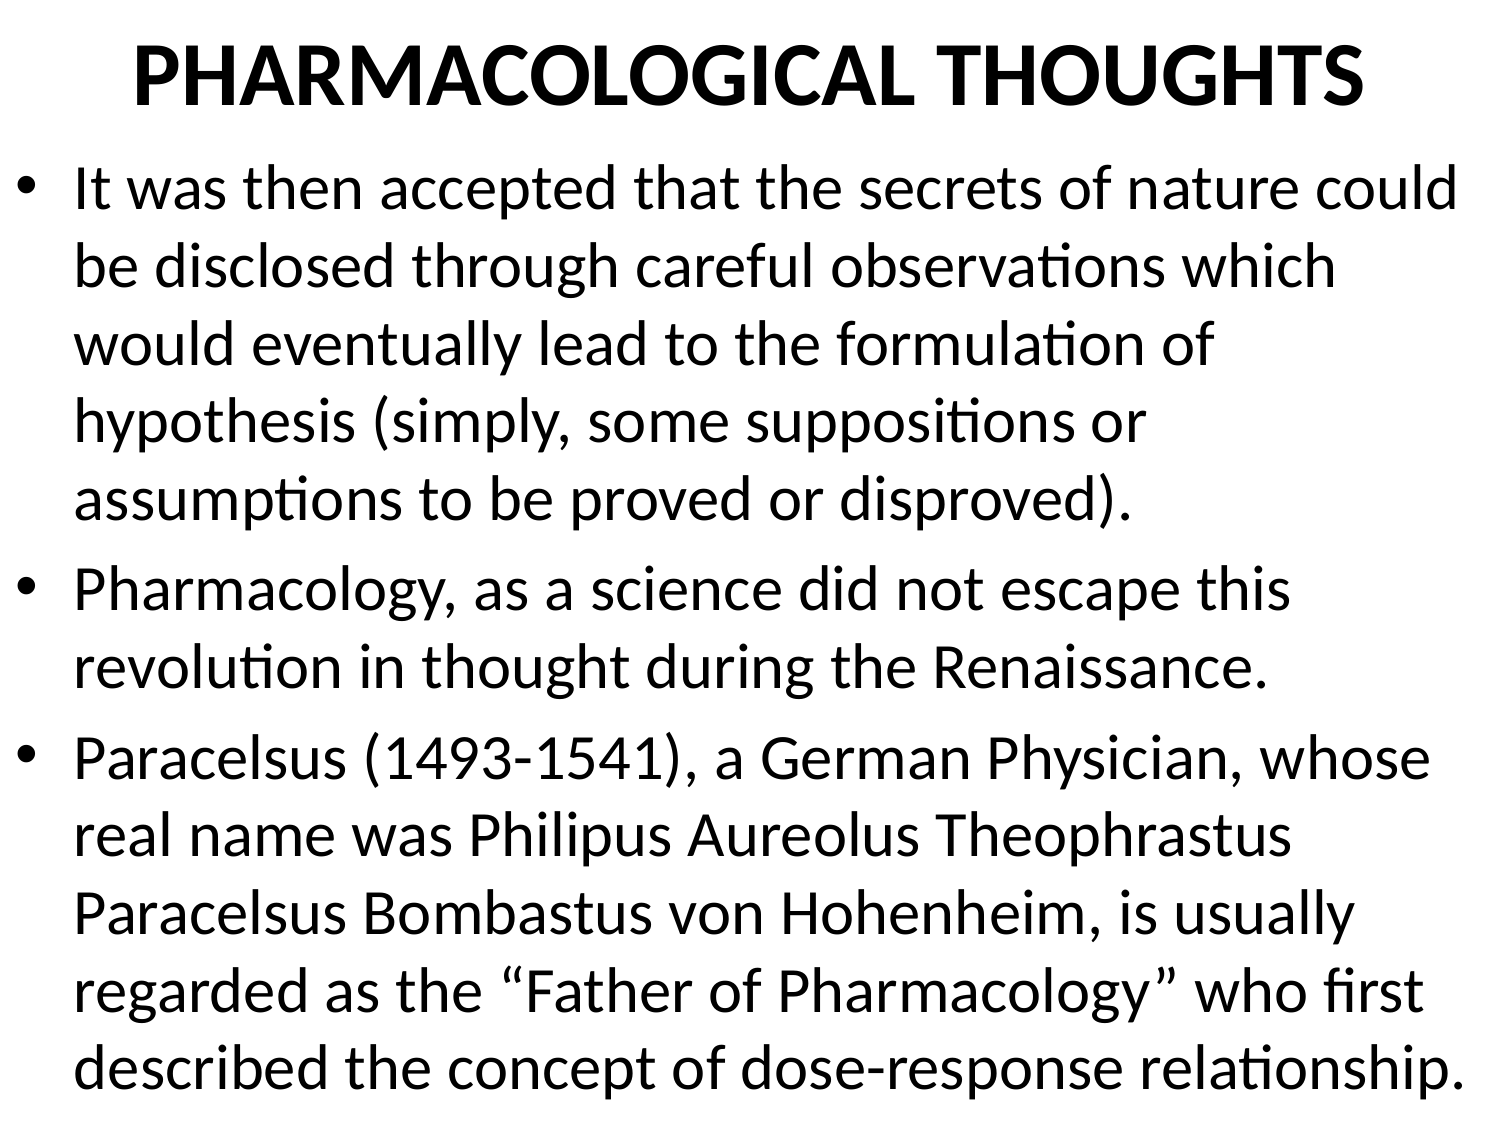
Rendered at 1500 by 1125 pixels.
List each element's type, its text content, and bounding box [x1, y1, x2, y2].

title PHARMACOLOGICAL THOUGHTS [75, 0, 1425, 137]
list It was then accepted that the secrets of nature could be disclosed through careful observations which would eventually lead to the formulation of hypothesis (simply, some suppositions or assumptions to be proved or disproved). Pharmacology, as a science did not escape this revolution in thought during the Renaissance. Paracelsus (1493-1541), a German Physician, whose real name was Philipus Aureolus Theophrastus Paracelsus Bombastus von Hohenheim, is usually regarded as the “Father of Pharmacology” who first described the concept of dose-response relationship. [0, 137, 1500, 1125]
